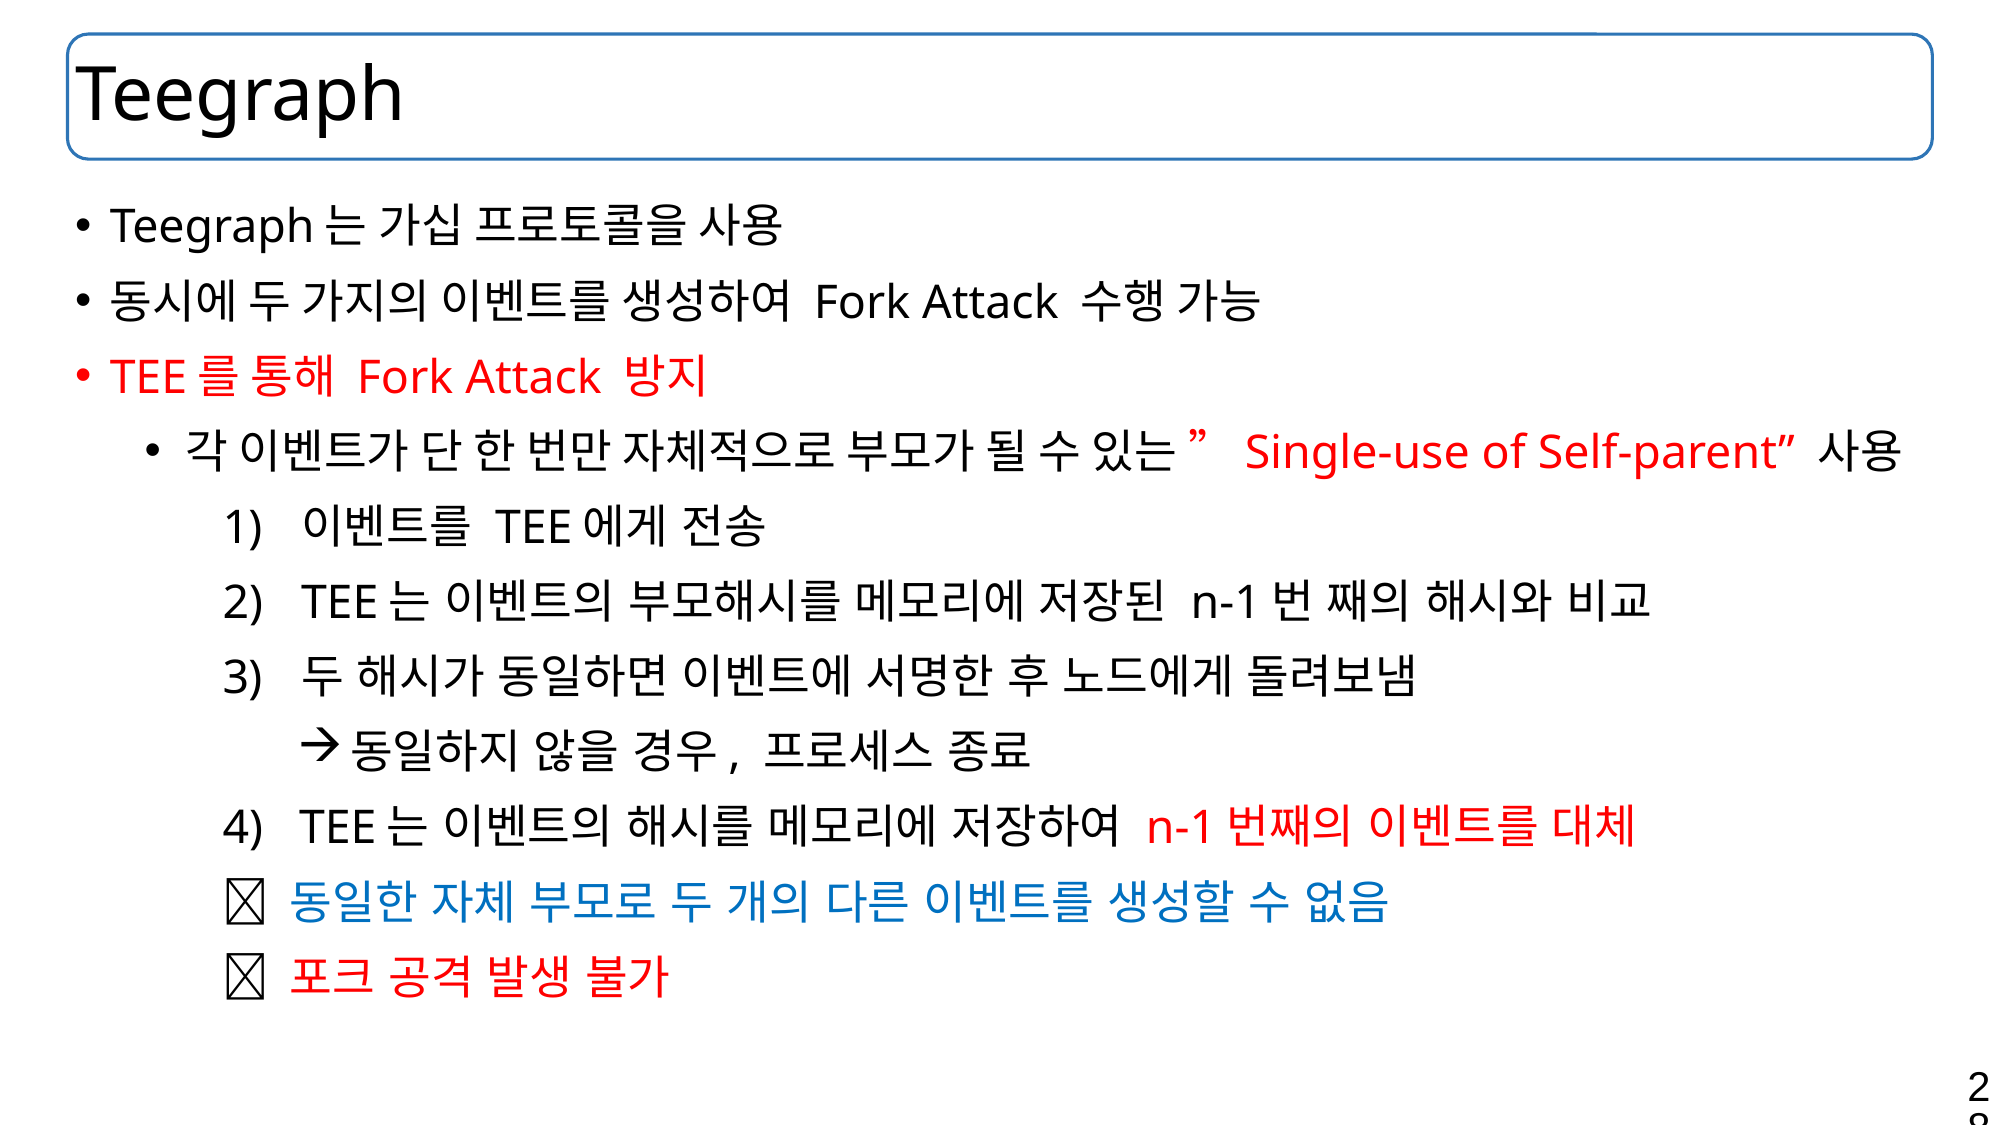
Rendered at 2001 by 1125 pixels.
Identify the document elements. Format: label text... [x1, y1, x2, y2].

slide_number 28 [1959, 1051, 2000, 1114]
title Teegraph [67, 33, 1933, 160]
list Teegraph는 가십 프로토콜을 사용 동시에 두 가지의 이벤트를 생성하여 Fork Attack 수행 가능 TEE를 통해 Fork Attack 방지 각 이벤트가 단 한 번만 자체적으로 부모가 될 수 있는 ”Single-use of Self-parent” 사용 이벤트를 TEE에게 전송 TEE는 이벤트의 부모해시를 메모리에 저장된 n-1번 째의 해시와 비교 두 해시가 동일하면 이벤트에 서명한 후 노드에게 돌려보냄 동일하지 않을 경우, 프로세스 종료 4) TEE는 이벤트의 해시를 메모리에 저장하여 n-1번째의 이벤트를 대체  동일한 자체 부모로 두 개의 다른 이벤트를 생성할 수 없음  포크 공격 발생 불가 [66, 188, 1933, 1020]
